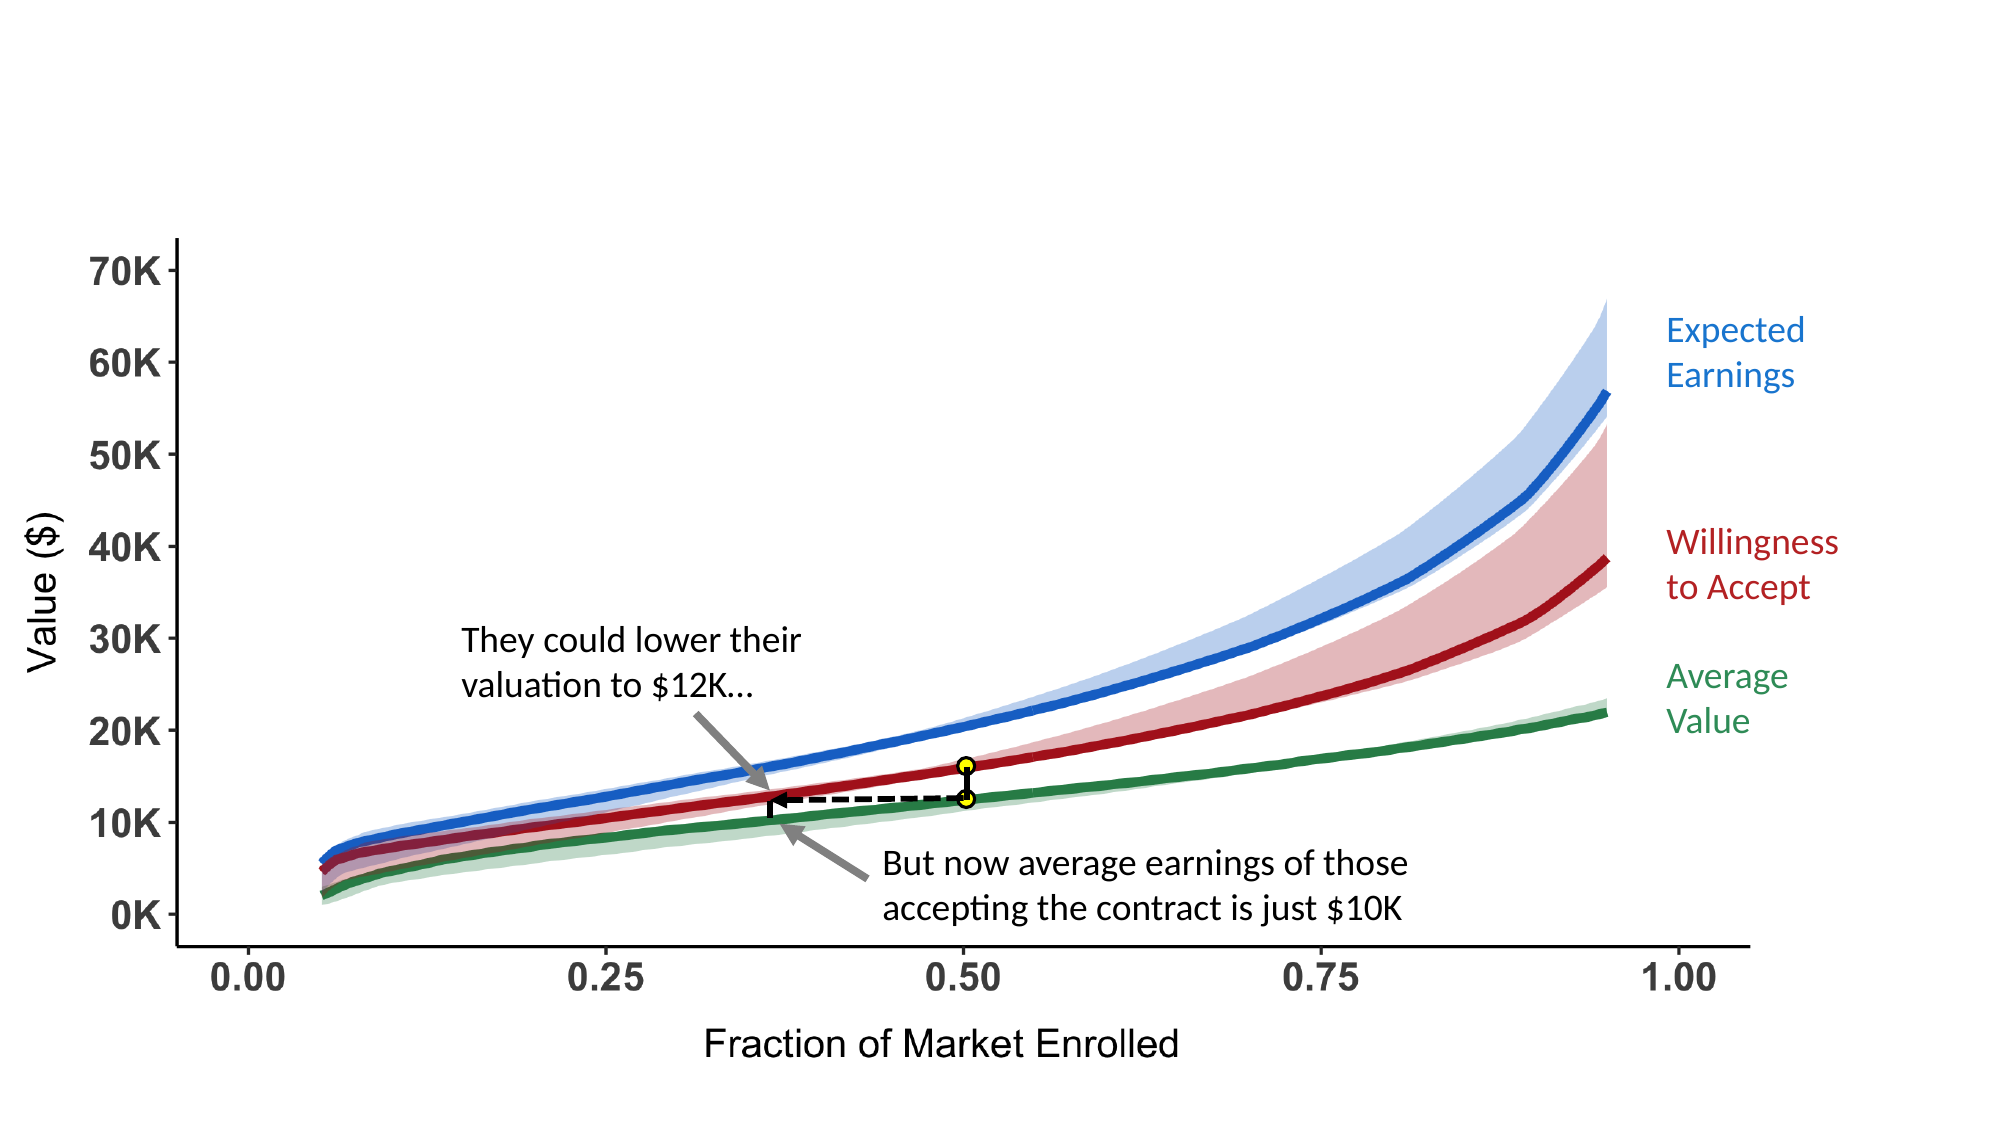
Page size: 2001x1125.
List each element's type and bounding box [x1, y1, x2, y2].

text_box [771, 797, 966, 801]
text_box [779, 823, 868, 880]
picture [22, 202, 1978, 1084]
text_box [695, 713, 771, 791]
